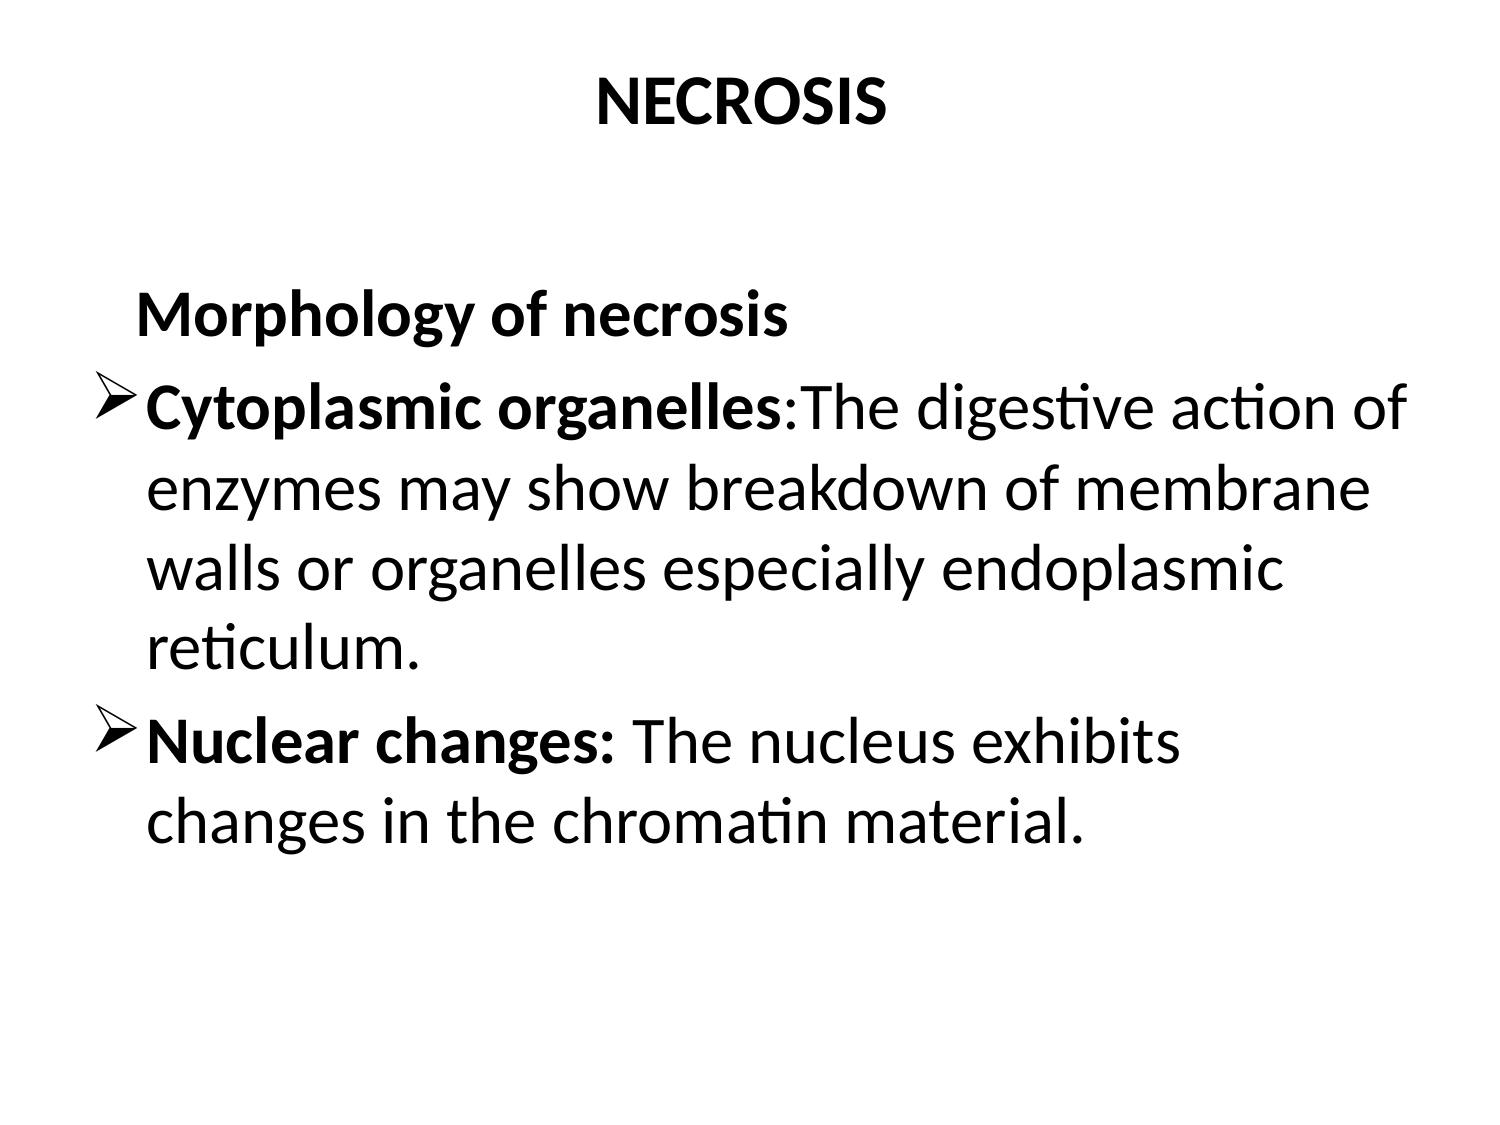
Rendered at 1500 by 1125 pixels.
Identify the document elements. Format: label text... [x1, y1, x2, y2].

title NECROSIS [75, 45, 1425, 233]
list Morphology of necrosis Cytoplasmic organelles:The digestive action of enzymes may show breakdown of membrane walls or organelles especially endoplasmic reticulum. Nuclear changes: The nucleus exhibits changes in the chromatin material. [75, 262, 1425, 1005]
